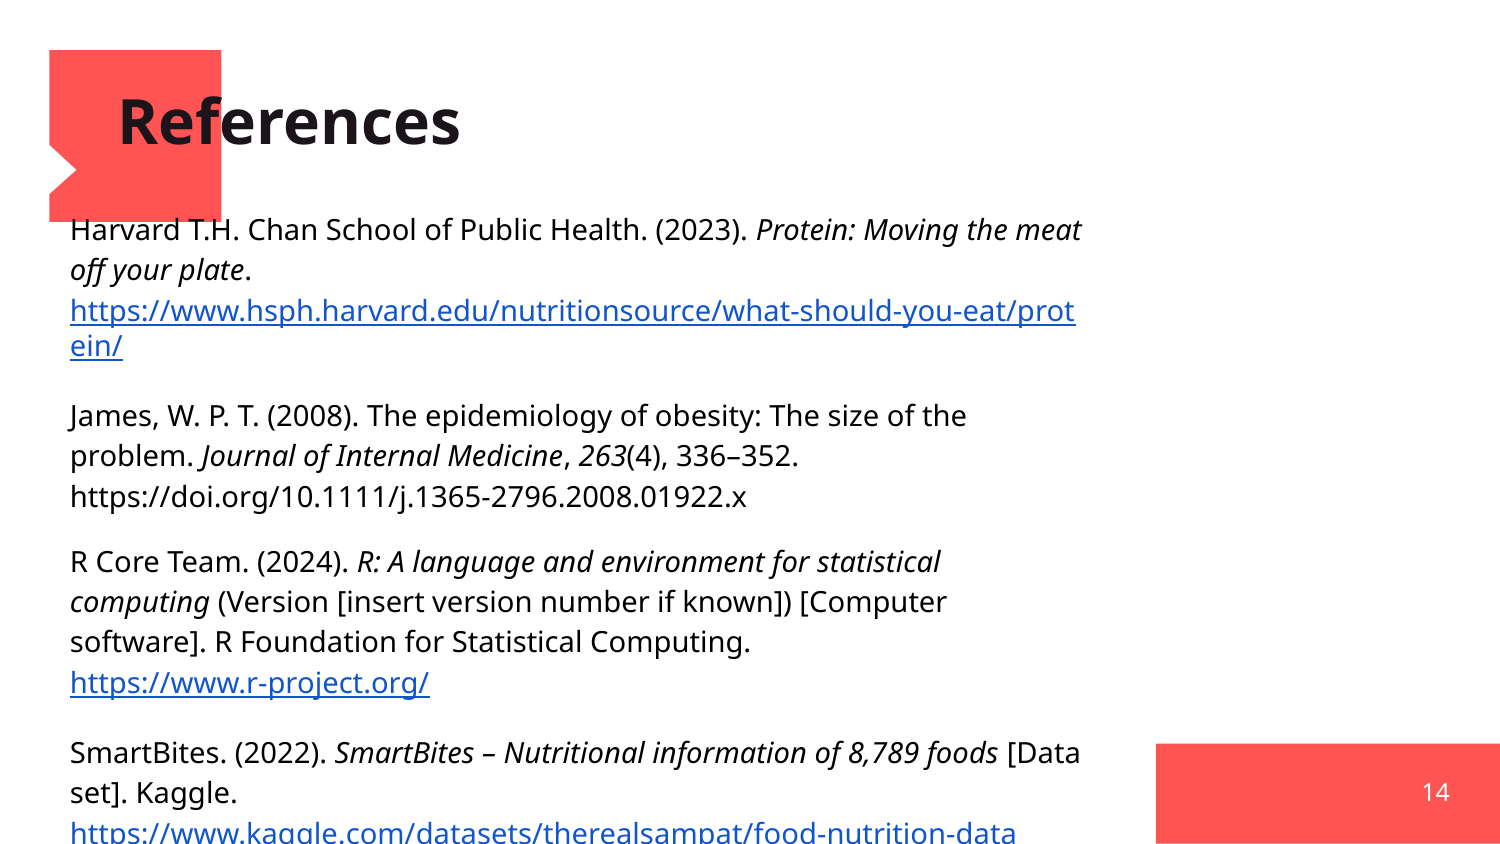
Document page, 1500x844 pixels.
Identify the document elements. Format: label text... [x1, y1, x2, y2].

title References [117, 40, 965, 157]
text_box Harvard T.H. Chan School of Public Health. (2023). Protein: Moving the meat off your plate. https://www.hsph.harvard.edu/nutritionsource/what-should-you-eat/protein/ James, W. P. T. (2008). The epidemiology of obesity: The size of the problem. Journal of Internal Medicine, 263(4), 336–352. https://doi.org/10.1111/j.1365-2796.2008.01922.x R Core Team. (2024). R: A language and environment for statistical computing (Version [insert version number if known]) [Computer software]. R Foundation for Statistical Computing. https://www.r-project.org/ SmartBites. (2022). SmartBites – Nutritional information of 8,789 foods [Data set]. Kaggle. https://www.kaggle.com/datasets/therealsampat/food-nutrition-data Wickham, H., & Grolemund, G. (2016). R for data science. O’Reilly Media. [54, 191, 1104, 844]
slide_number ‹#› [1350, 743, 1450, 844]
